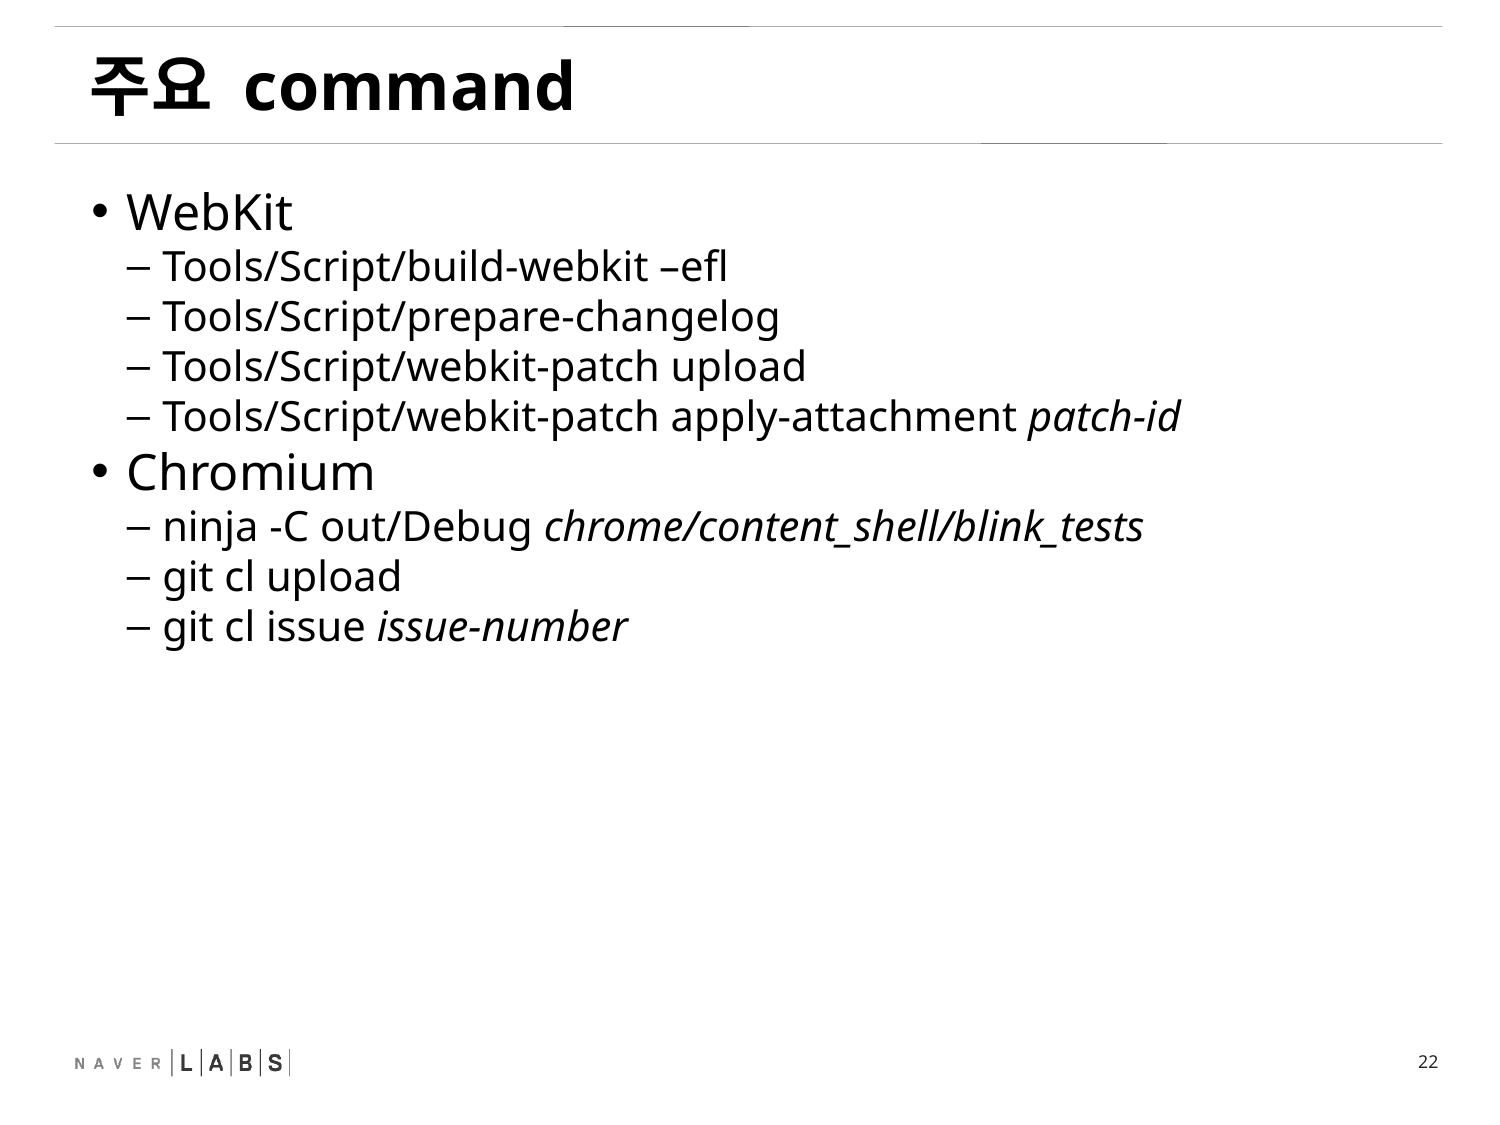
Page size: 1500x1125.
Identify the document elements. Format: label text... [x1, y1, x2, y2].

text_box 주요 command [75, 30, 1425, 138]
text_box WebKit Tools/Script/build-webkit –efl Tools/Script/prepare-changelog Tools/Script/webkit-patch upload Tools/Script/webkit-patch apply-attachment patch-id Chromium ninja -C out/Debug chrome/content_shell/blink_tests git cl upload git cl issue issue-number [76, 172, 1424, 1012]
picture [75, 1047, 290, 1078]
